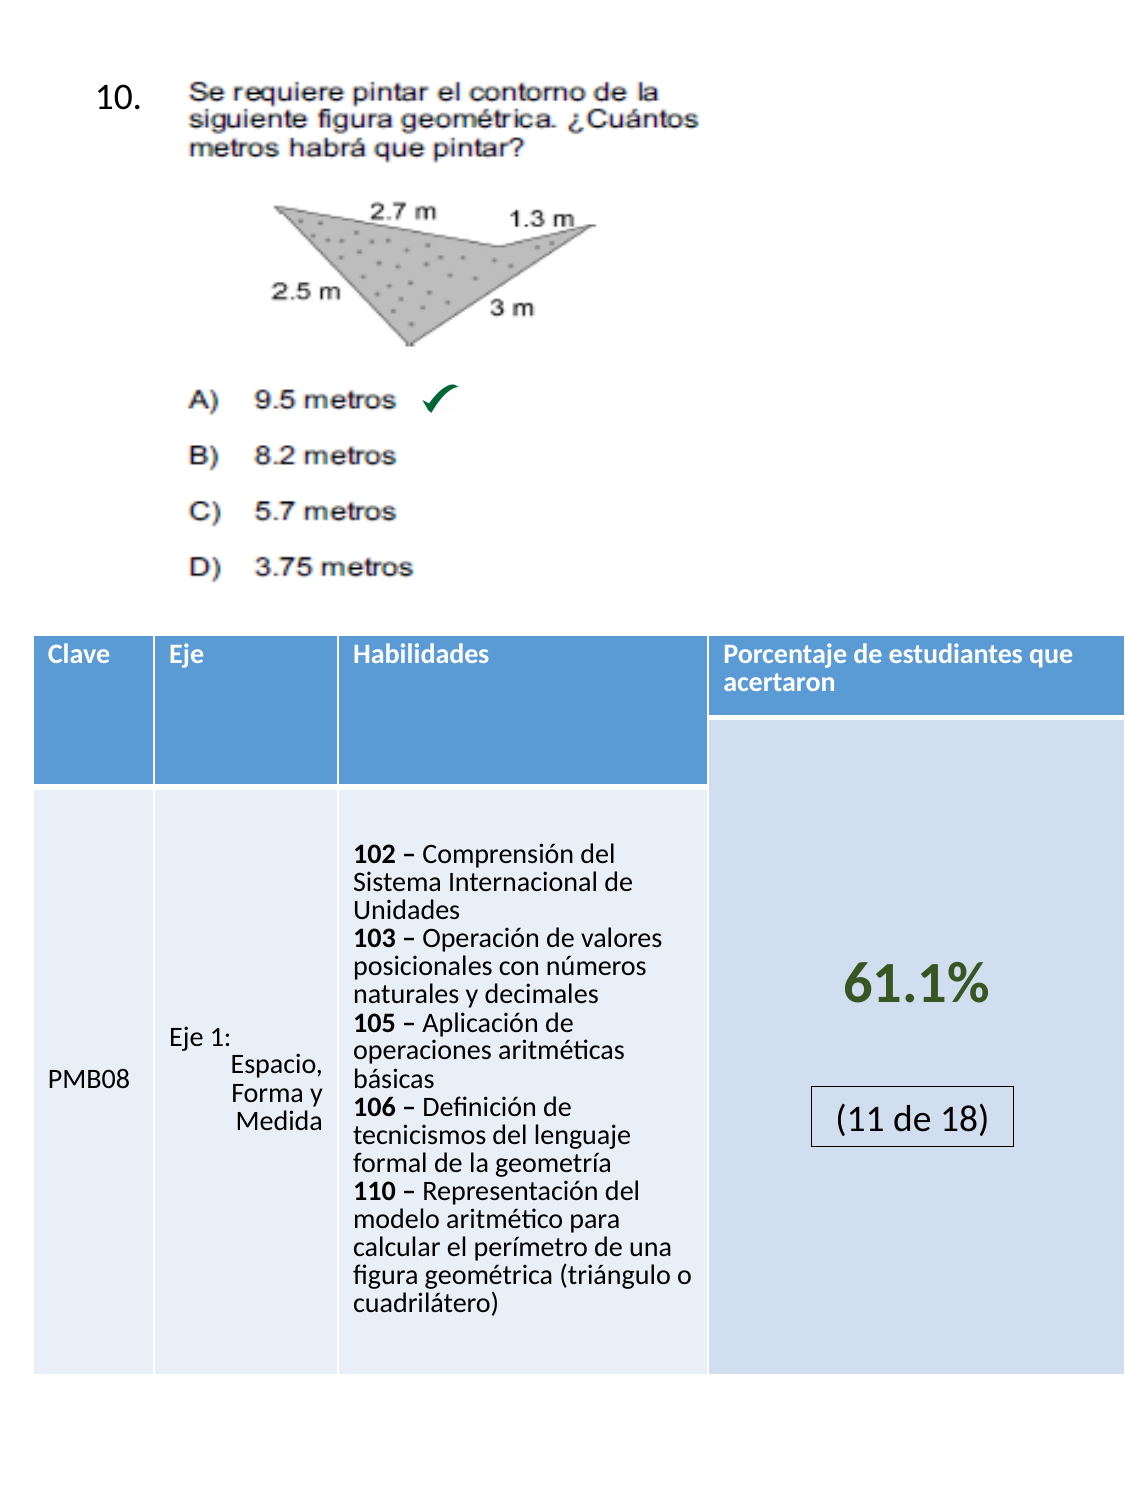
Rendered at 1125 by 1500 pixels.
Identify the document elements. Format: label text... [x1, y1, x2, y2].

table_cell PMB08 [34, 790, 153, 1374]
table_header Eje [155, 636, 337, 784]
table_header Porcentaje de estudiantes que acertaron [709, 636, 1124, 715]
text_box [71, 64, 716, 599]
text_box (11 de 18) [811, 1086, 1014, 1147]
table_header Habilidades [339, 636, 707, 784]
picture [422, 385, 459, 413]
table_cell Eje 1: Espacio, Forma y Medida [155, 790, 337, 1374]
table_cell 102 – Comprensión del Sistema Internacional de Unidades 103 – Operación de valores posicionales con números naturales y decimales 105 – Aplicación de operaciones aritméticas básicas 106 – Definición de tecnicismos del lenguaje formal de la geometría 110 – Representación del modelo aritmético para calcular el perímetro de una figura geométrica (triángulo o cuadrilátero) [339, 790, 707, 1374]
table_header Clave [34, 636, 153, 784]
table_cell 61.1% [709, 720, 1124, 1374]
